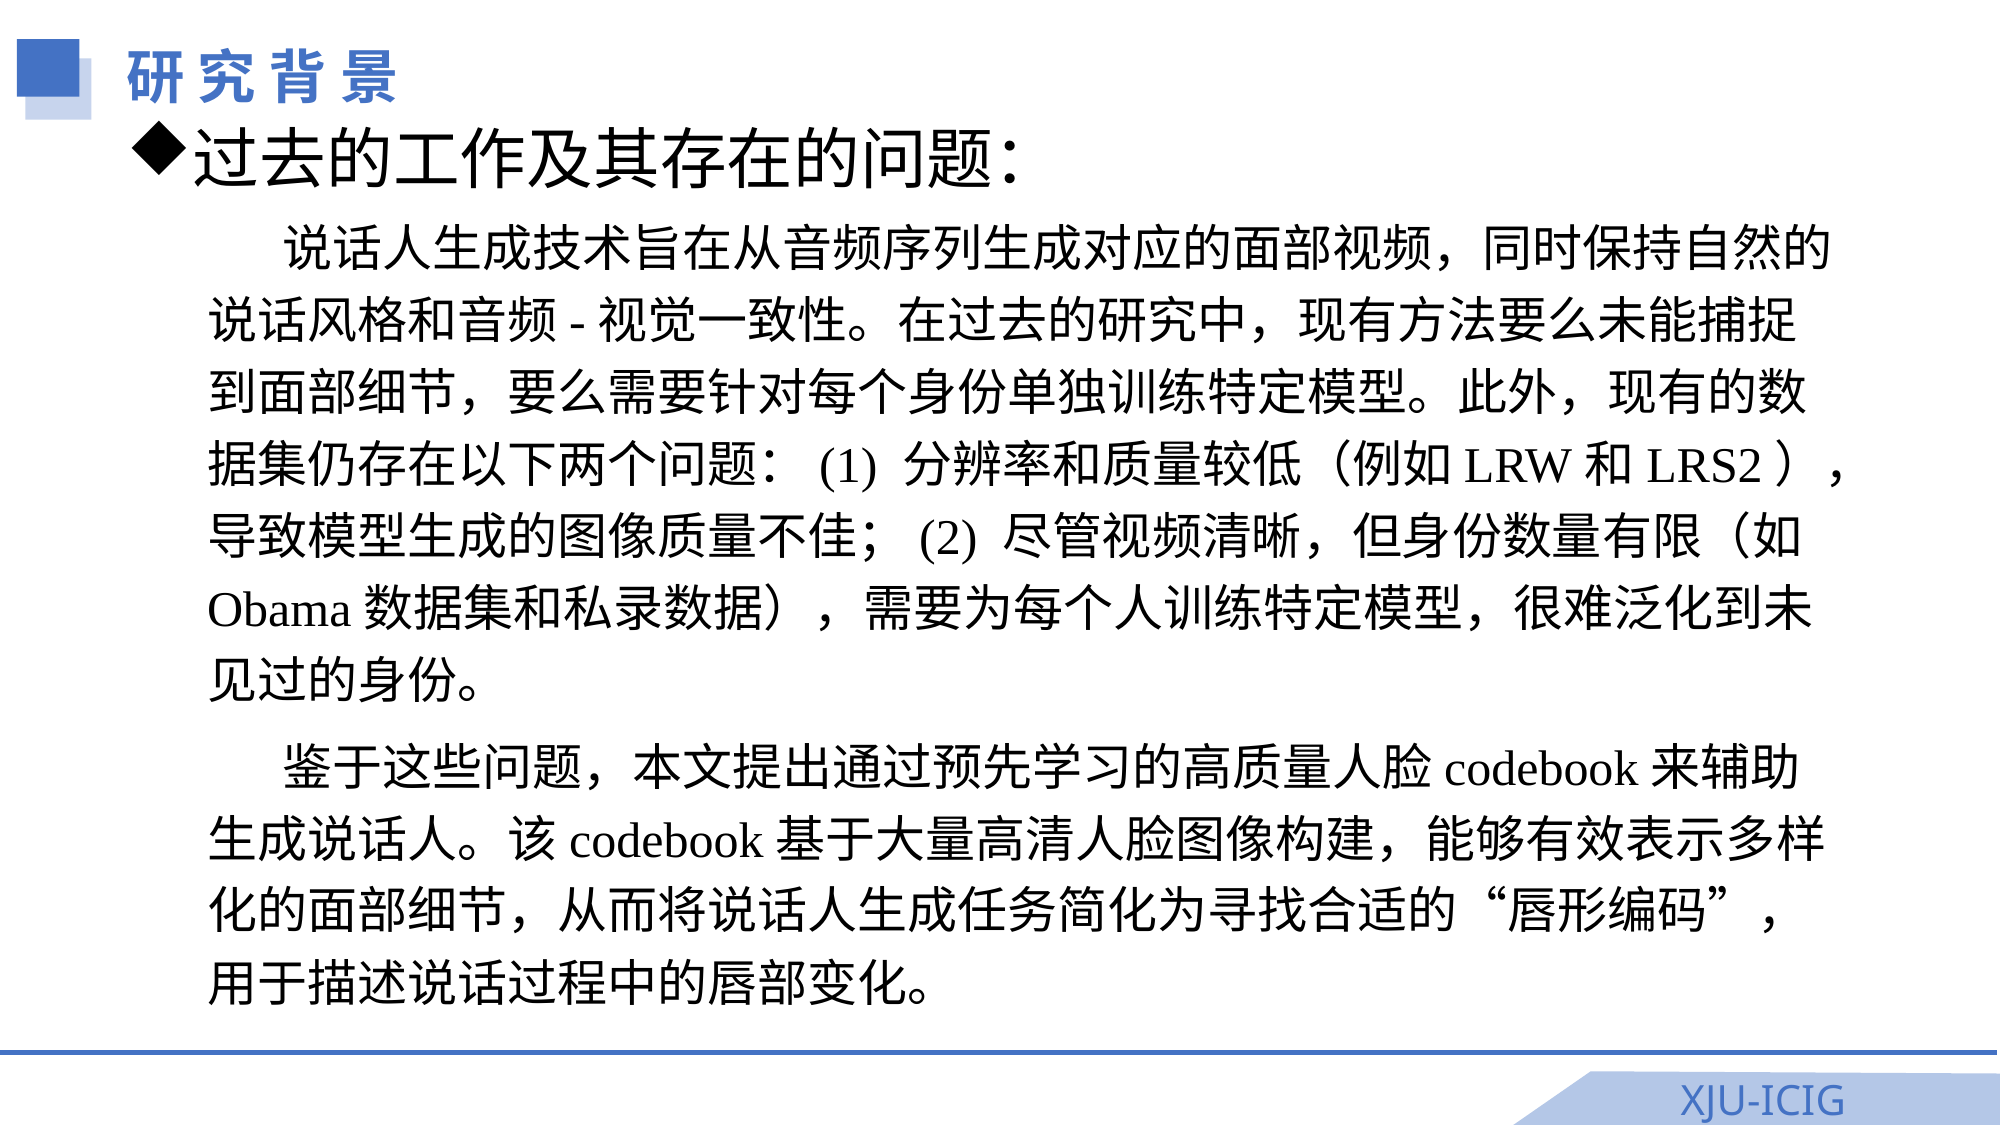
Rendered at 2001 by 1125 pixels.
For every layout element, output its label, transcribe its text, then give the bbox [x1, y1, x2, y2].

text_box XJU-ICIG [1511, 1070, 2000, 1125]
text_box 说话人生成技术旨在从音频序列生成对应的面部视频，同时保持自然的说话风格和音频-视觉一致性。在过去的研究中，现有方法要么未能捕捉到面部细节，要么需要针对每个身份单独训练特定模型。此外，现有的数据集仍存在以下两个问题：(1) 分辨率和质量较低（例如LRW和LRS2），导致模型生成的图像质量不佳；(2) 尽管视频清晰，但身份数量有限（如Obama数据集和私录数据），需要为每个人训练特定模型，很难泛化到未见过的身份。 鉴于这些问题，本文提出通过预先学习的高质量人脸codebook来辅助生成说话人。该codebook基于大量高清人脸图像构建，能够有效表示多样化的面部细节，从而将说话人生成任务简化为寻找合适的“唇形编码”，用于描述说话过程中的唇部变化。 [192, 197, 1852, 1019]
text_box 研 究 背 景 [111, 32, 1003, 109]
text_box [16, 38, 92, 120]
text_box 过去的工作及其存在的问题： [111, 109, 1852, 205]
